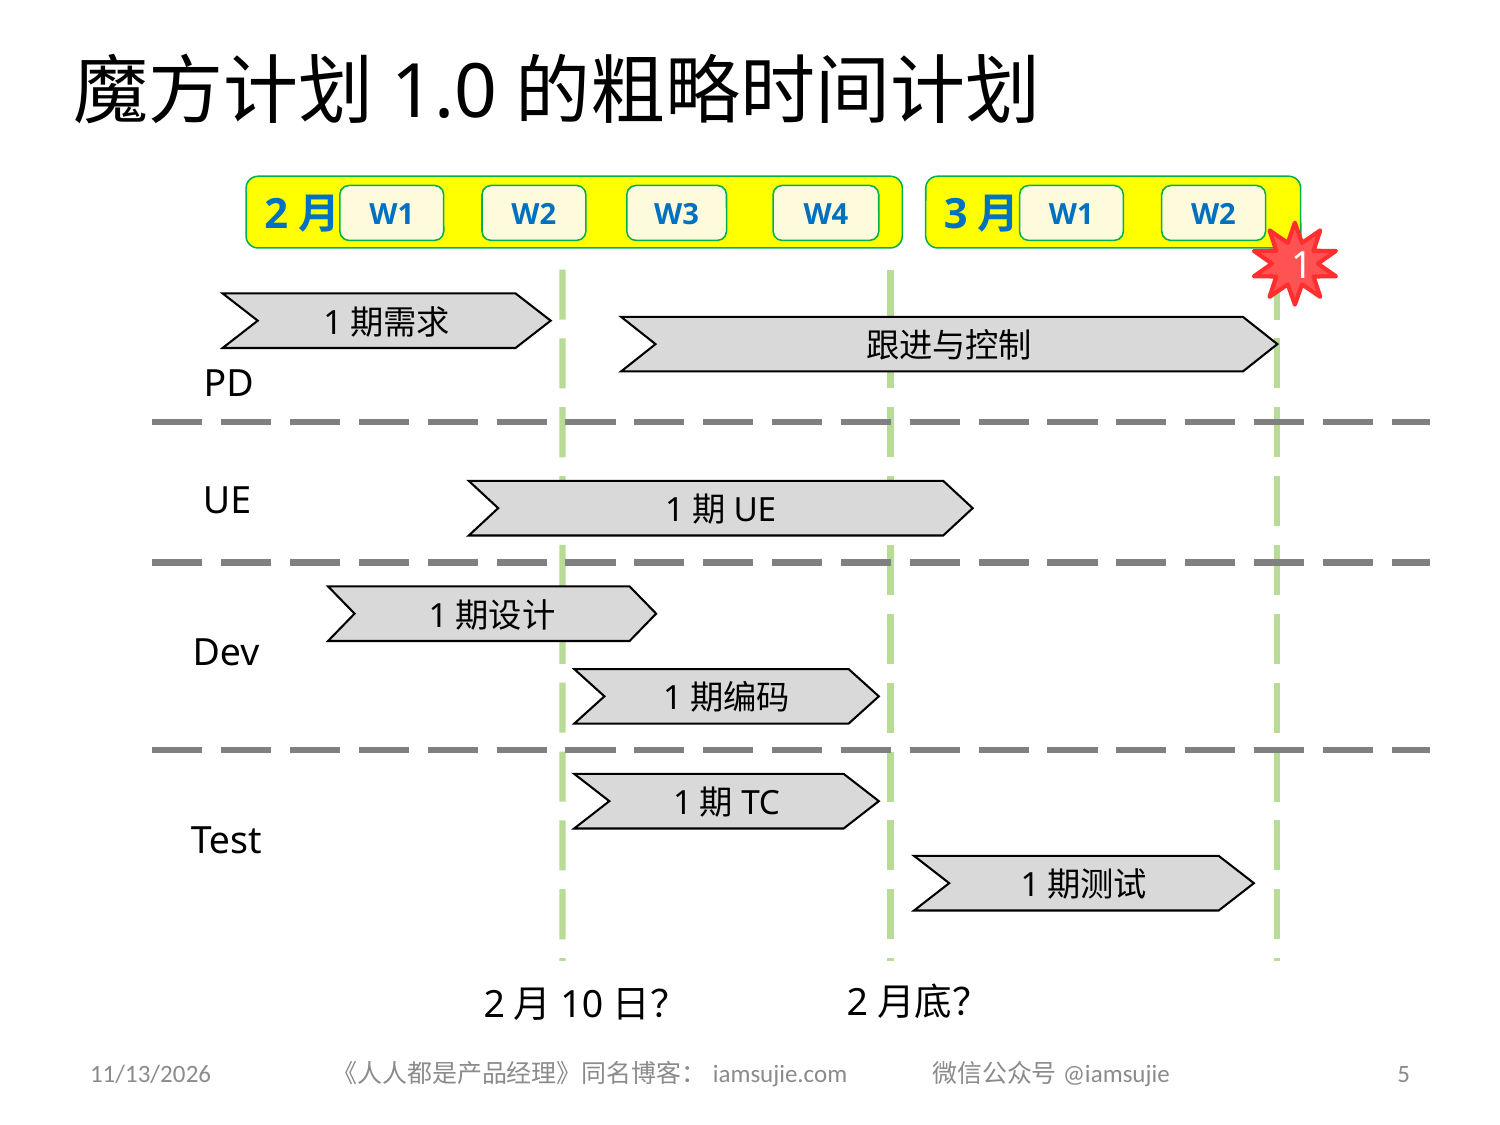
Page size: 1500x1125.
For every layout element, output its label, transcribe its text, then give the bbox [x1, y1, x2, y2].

title 魔方计划1.0的粗略时间计划 [58, 35, 1409, 141]
text_box W3 [626, 185, 727, 241]
text_box W4 [773, 185, 879, 241]
text_box 1期设计 [328, 586, 655, 614]
text_box PD [188, 351, 269, 412]
text_box 2月 [246, 176, 903, 248]
text_box Dev [177, 621, 275, 681]
text_box 2月10日？ [468, 972, 668, 1033]
text_box 1期设计 [328, 623, 647, 641]
text_box 跟进与控制 [621, 316, 1278, 372]
text_box W2 [1161, 185, 1266, 241]
text_box Test [175, 808, 277, 869]
text_box 1期编码 [574, 669, 879, 724]
text_box 1期需求 [222, 293, 551, 349]
text_box W1 [339, 185, 444, 241]
text_box W2 [482, 185, 586, 241]
text_box 3月 [925, 176, 1301, 248]
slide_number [75, 1042, 283, 1103]
text_box 1期TC [574, 773, 879, 829]
text_box 2月底？ [831, 970, 985, 1031]
text_box UE [188, 468, 267, 529]
footer 《人人都是产品经理》同名博客：iamsujie.com 微信公众号@iamsujie [283, 1042, 1219, 1103]
text_box 1 [1251, 220, 1338, 307]
slide_number 5 [1230, 1042, 1425, 1103]
text_box W1 [1019, 185, 1124, 241]
text_box 1期UE [468, 480, 973, 536]
text_box 1期测试 [914, 855, 1254, 911]
